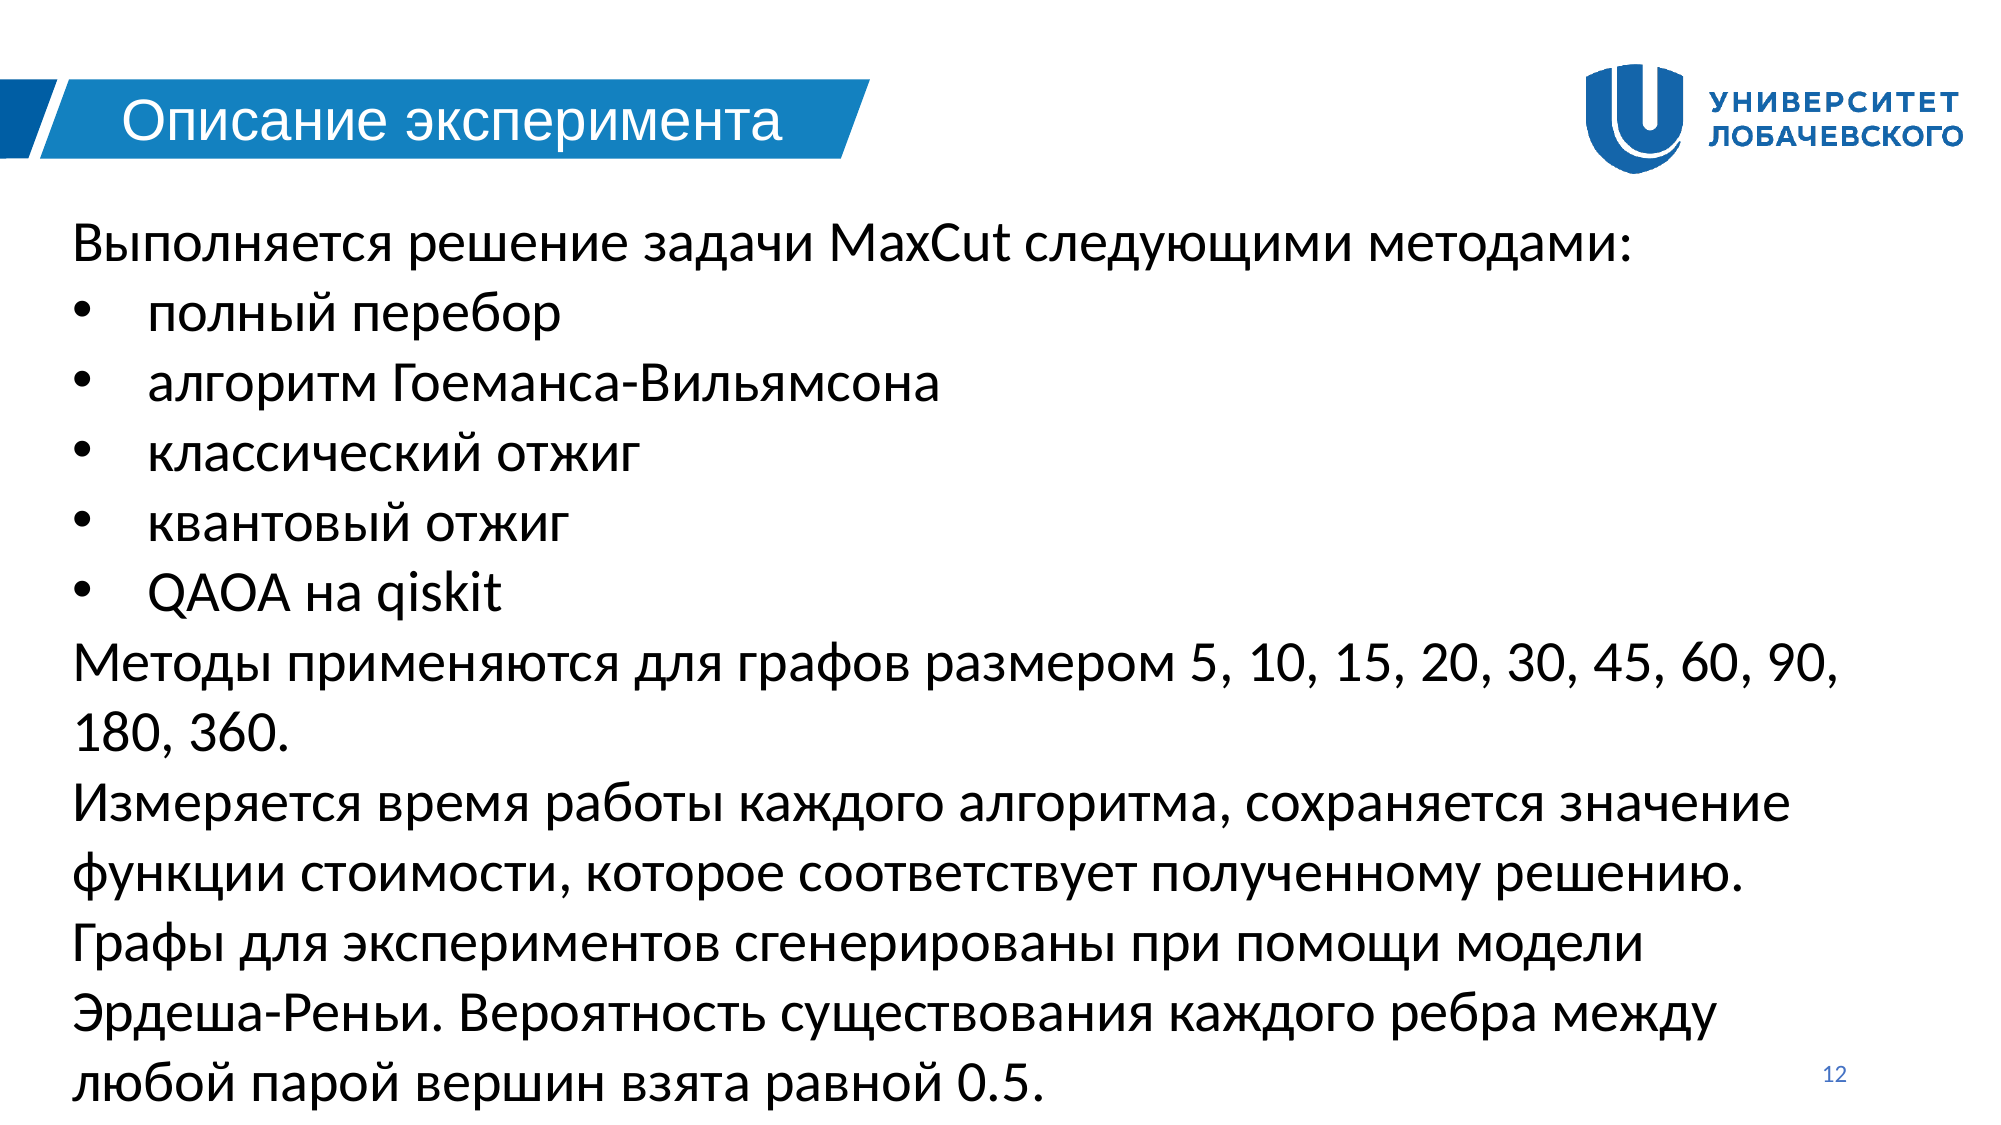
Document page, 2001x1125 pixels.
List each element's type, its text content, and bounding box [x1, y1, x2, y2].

text_box Описание эксперимента [39, 79, 870, 159]
text_box [0, 79, 58, 159]
text_box Выполняется решение задачи MaxCut следующими методами: полный перебор алгоритм Гоеманса-Вильямсона классический отжиг квантовый отжиг QAOA на qiskit Методы применяются для графов размером 5, 10, 15, 20, 30, 45, 60, 90, 180, 360. Измеряется время работы каждого алгоритма, сохраняется значение функции стоимости, которое соответствует полученному решению. Графы для экспериментов сгенерированы при помощи модели Эрдеша-Реньи. Вероятность существования каждого ребра между любой парой вершин взята равной 0.5. [57, 195, 1863, 1121]
picture [1586, 63, 1963, 174]
